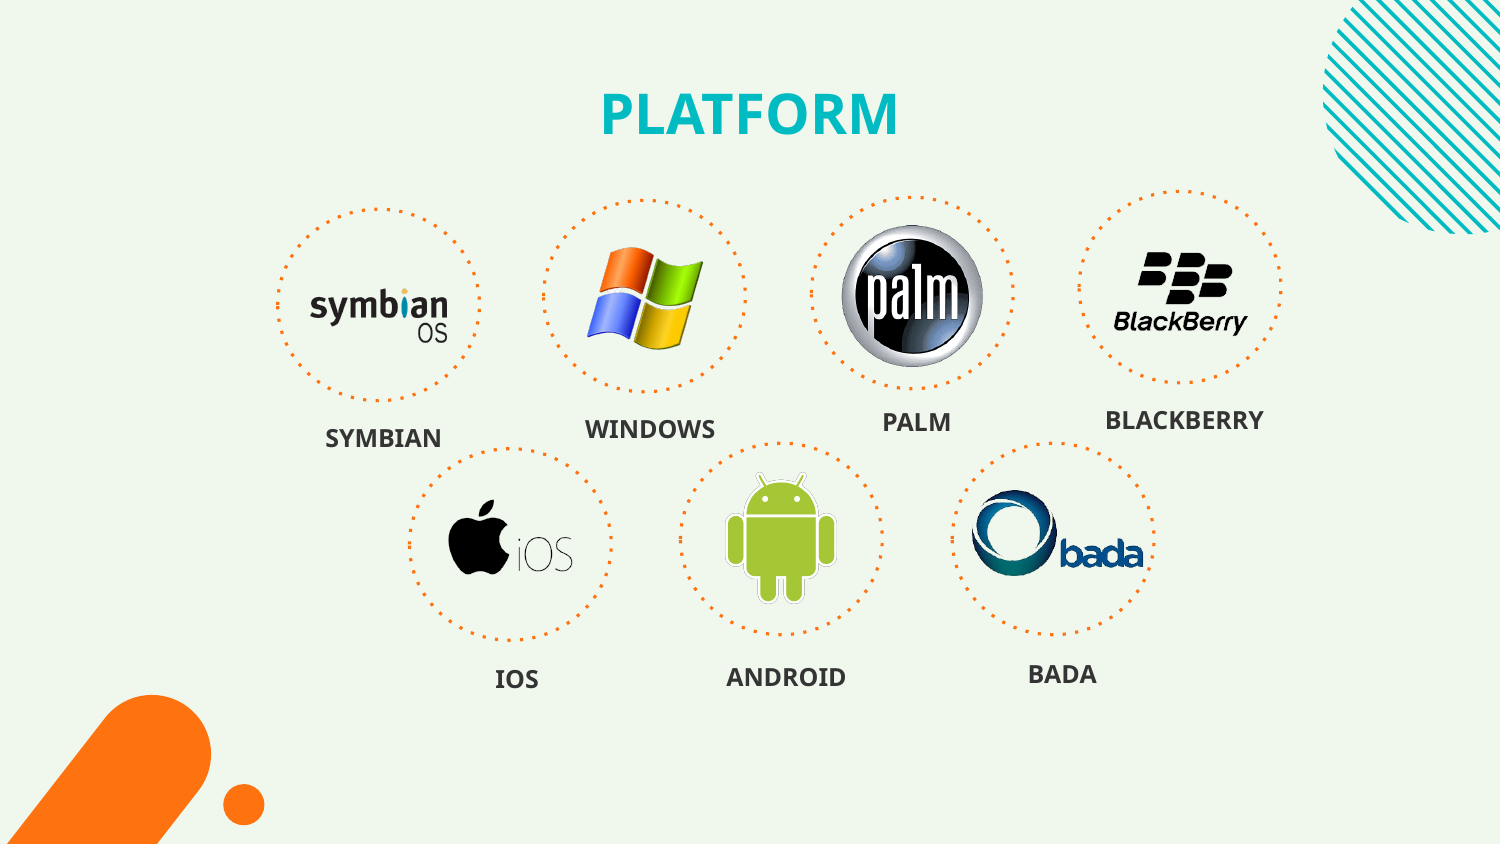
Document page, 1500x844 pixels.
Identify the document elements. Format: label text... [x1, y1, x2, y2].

text_box ANDROID [549, 646, 1000, 707]
text_box [982, 607, 1125, 635]
text_box BLACKBERRY [959, 389, 1410, 450]
picture [583, 240, 706, 358]
text_box PALM [691, 391, 1013, 453]
text_box [1079, 191, 1281, 383]
picture [1108, 247, 1254, 345]
text_box [543, 200, 746, 392]
text_box [680, 443, 883, 635]
text_box IOS [279, 648, 730, 709]
title PLATFORM [176, 63, 1324, 155]
text_box [480, 448, 541, 453]
picture [417, 454, 600, 637]
text_box [860, 375, 965, 389]
text_box [277, 209, 480, 401]
subtitle WINDOWS [425, 398, 734, 459]
text_box BADA [836, 643, 1288, 704]
picture [818, 225, 1007, 367]
subtitle WINDOWS [828, 453, 876, 459]
text_box [842, 197, 983, 224]
text_box [982, 450, 1125, 471]
text_box [605, 511, 612, 578]
subtitle SYMBIAN [146, 407, 597, 468]
picture [310, 264, 447, 367]
picture [725, 472, 838, 604]
picture [951, 472, 1170, 601]
